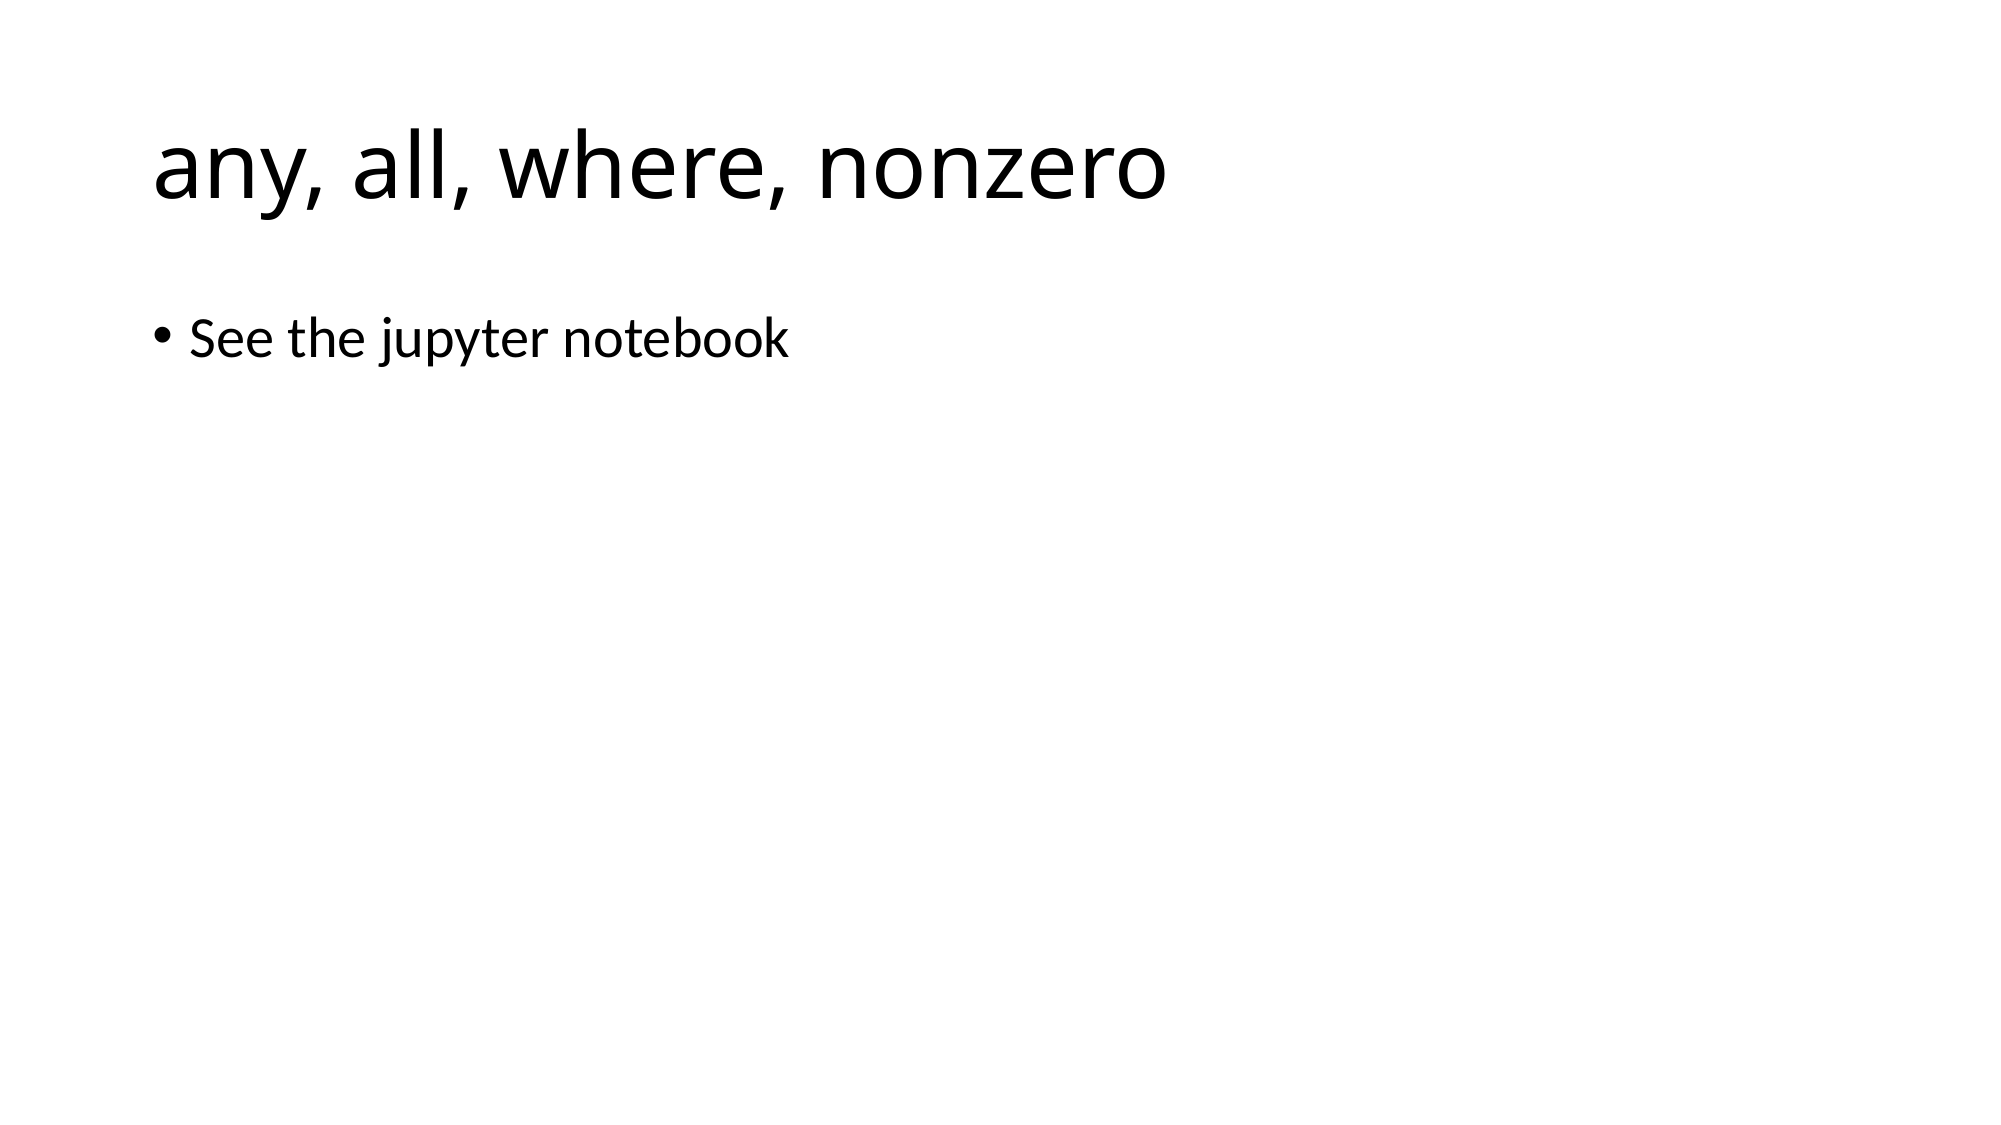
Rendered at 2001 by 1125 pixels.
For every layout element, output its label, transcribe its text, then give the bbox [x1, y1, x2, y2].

title any, all, where, nonzero [137, 59, 1863, 278]
list See the jupyter notebook [137, 299, 1863, 1014]
